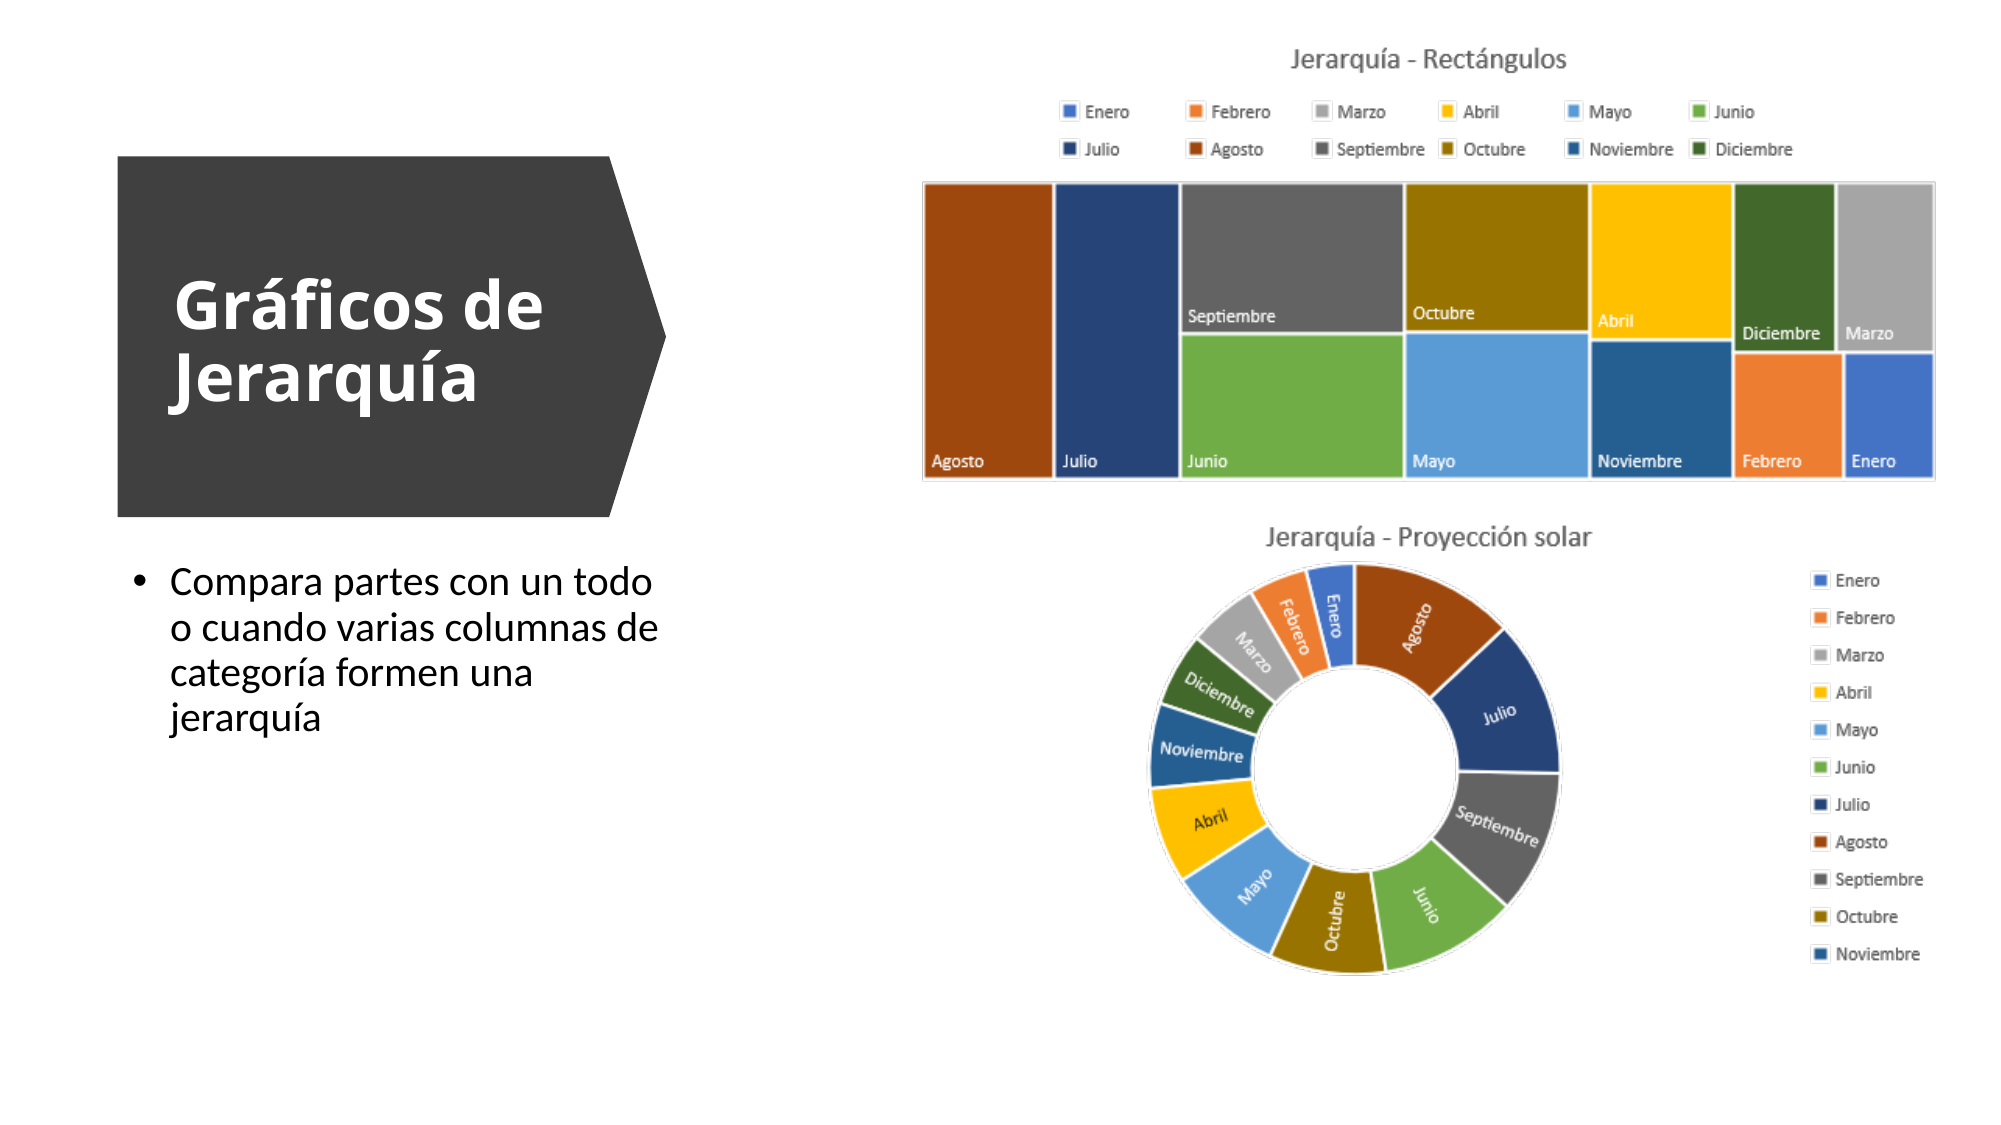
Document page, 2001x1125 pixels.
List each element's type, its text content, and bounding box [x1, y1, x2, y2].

picture [912, 31, 1951, 494]
list Compara partes con un todo o cuando varias columnas de categoría formen una jerarquía [117, 552, 678, 1088]
title Gráficos de Jerarquía [158, 197, 597, 490]
text_box [116, 155, 668, 519]
picture [912, 509, 1951, 990]
